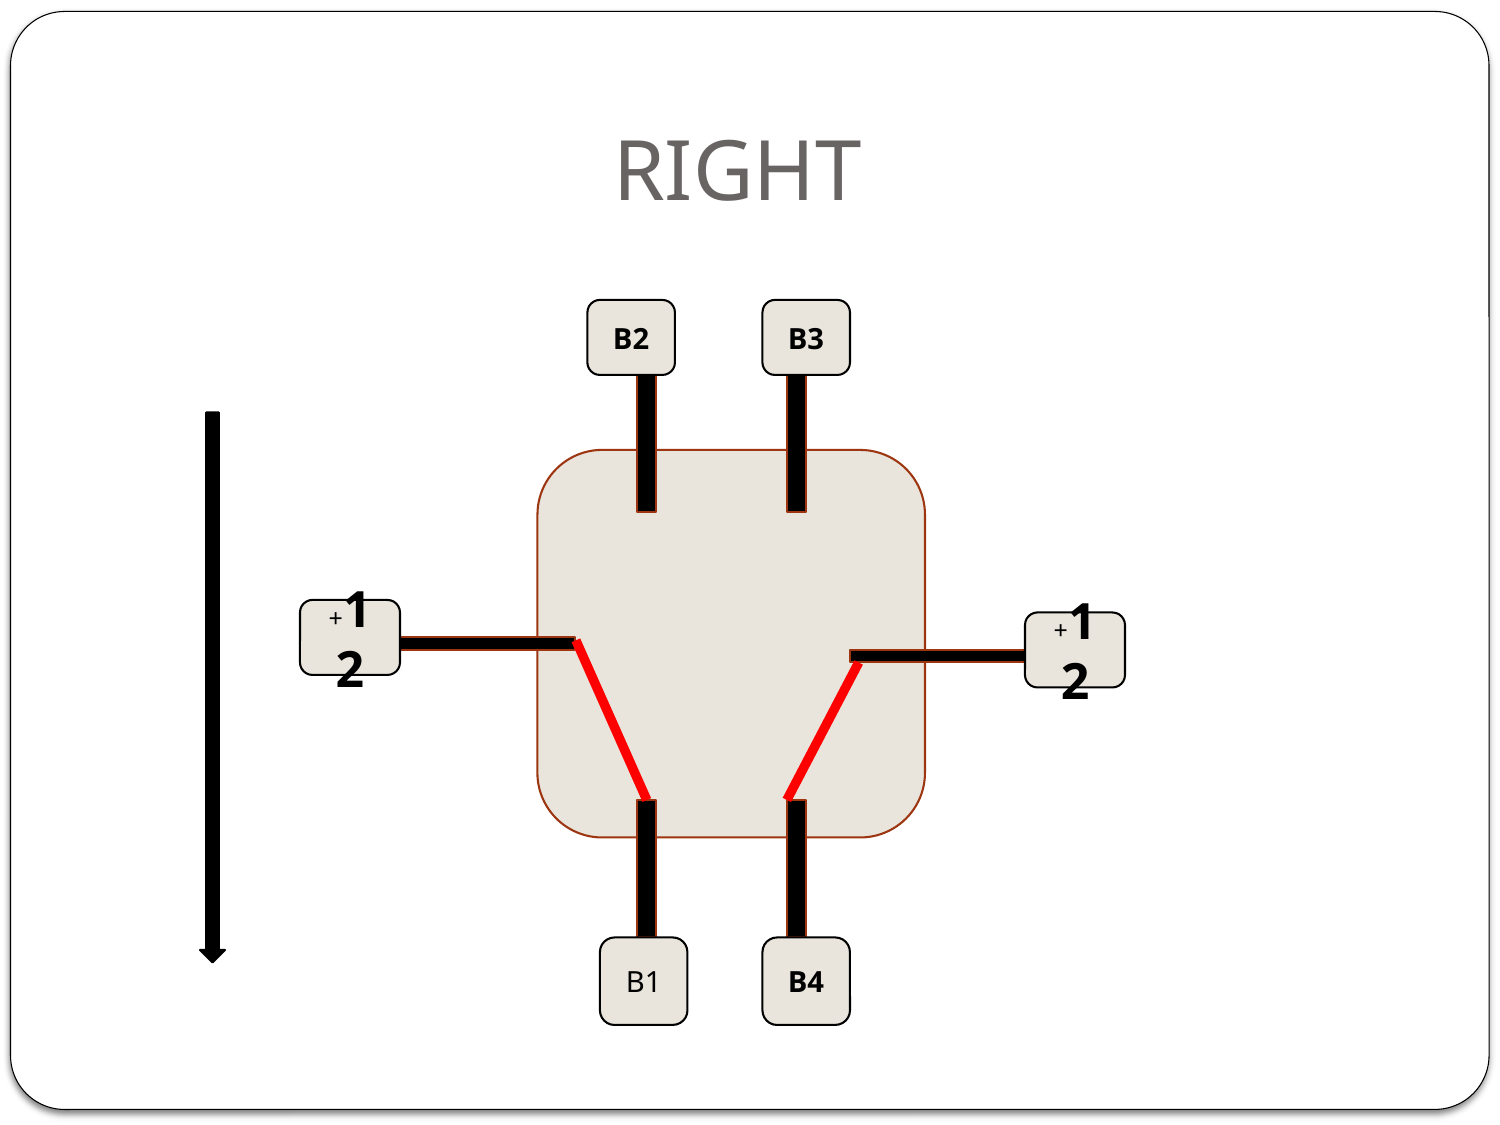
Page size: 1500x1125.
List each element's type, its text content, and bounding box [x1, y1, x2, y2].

text_box +12 [298, 598, 393, 676]
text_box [399, 299, 1026, 1026]
title RIGHT [99, 45, 1375, 233]
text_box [786, 662, 859, 801]
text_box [575, 640, 648, 801]
text_box +12 [1030, 611, 1127, 689]
text_box [199, 411, 226, 964]
